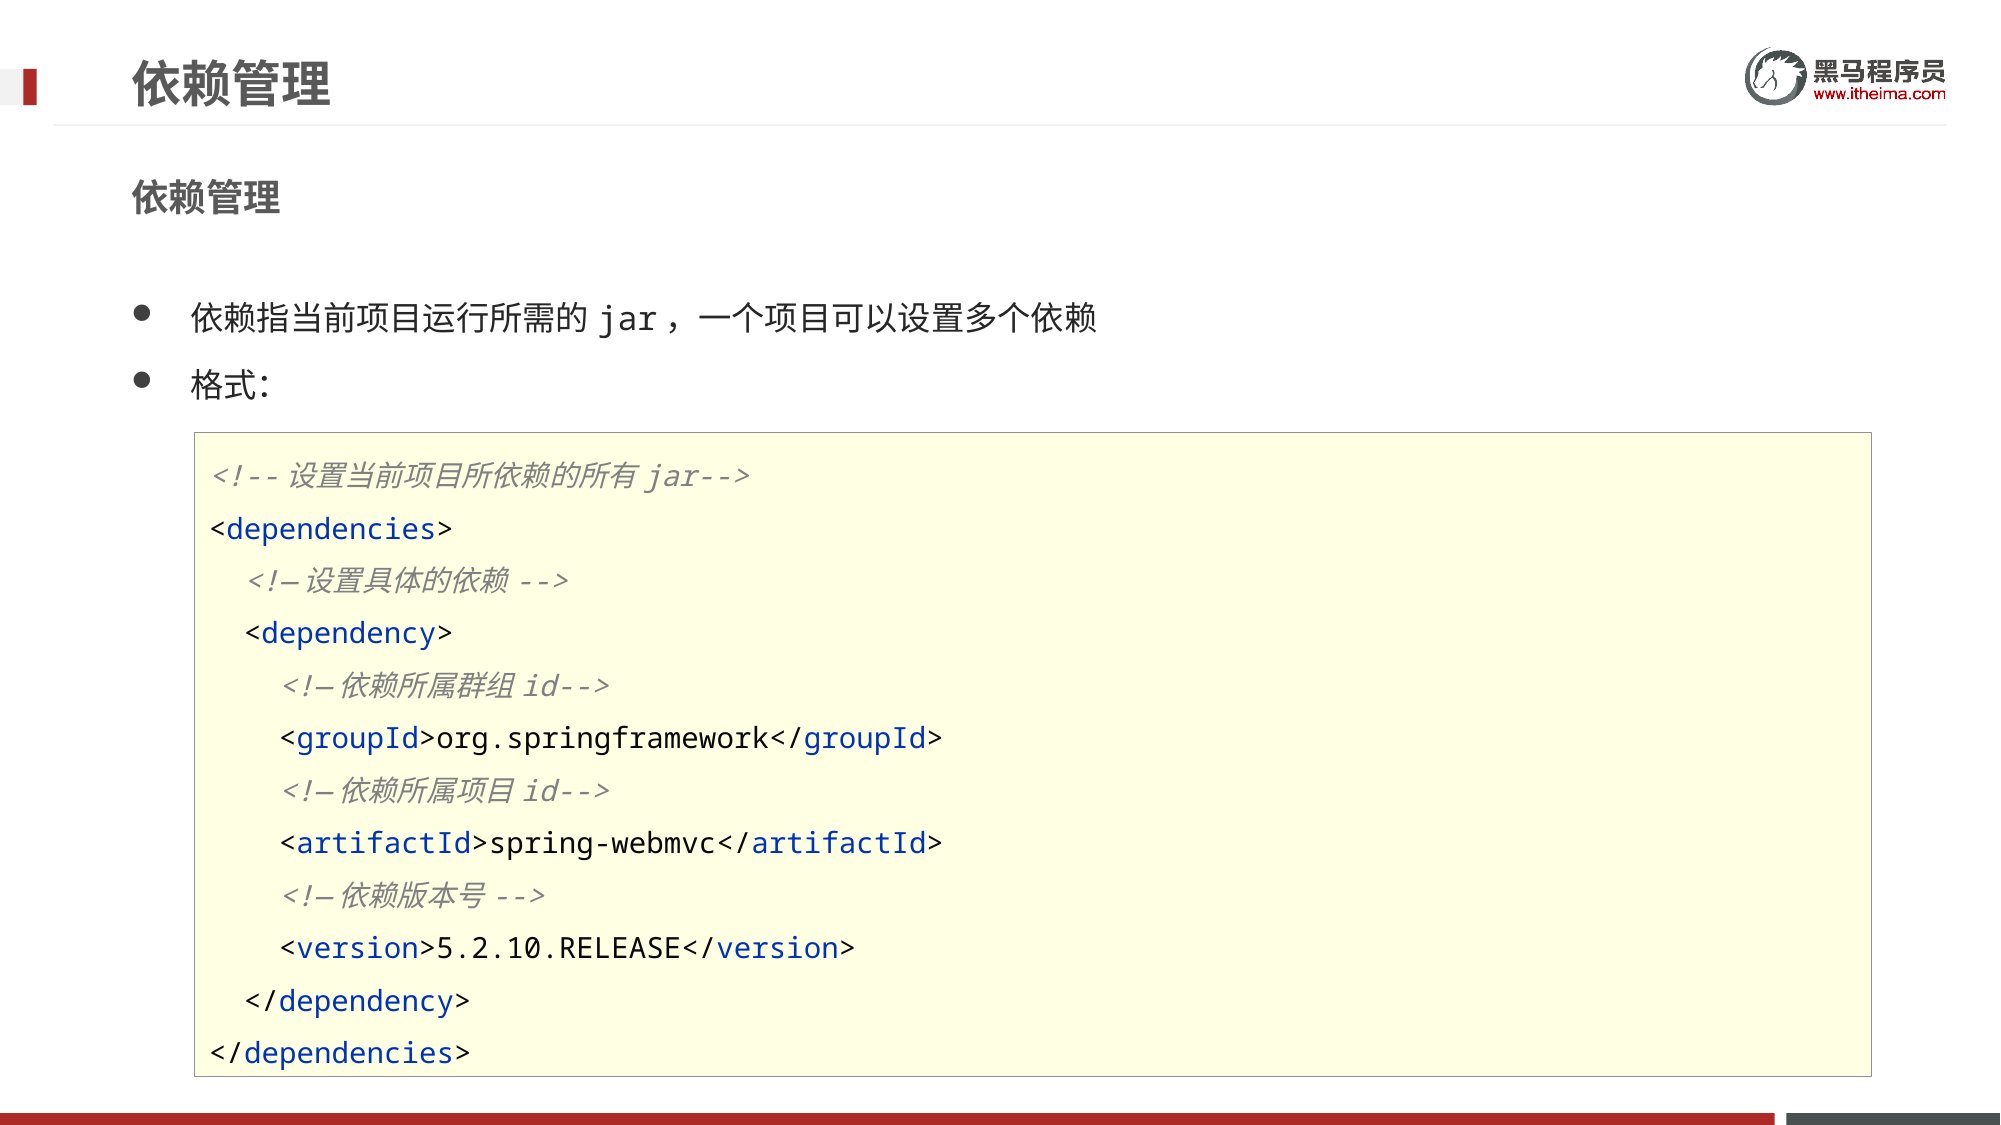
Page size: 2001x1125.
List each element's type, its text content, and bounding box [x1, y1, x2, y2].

picture [1744, 46, 1946, 106]
text_box <!--设置当前项目所依赖的所有jar--> <dependencies> <!—设置具体的依赖--> <dependency> <!—依赖所属群组id--> <groupId>org.springframework</groupId> <!—依赖所属项目id--> <artifactId>spring-webmvc</artifactId> <!—依赖版本号--> <version>5.2.10.RELEASE</version> </dependency> </dependencies> [194, 432, 1872, 1077]
title 依赖管理 [116, 40, 1556, 125]
list 依赖指当前项目运行所需的jar，一个项目可以设置多个依赖 格式： [116, 270, 1880, 963]
list 依赖管理 [116, 154, 1880, 239]
